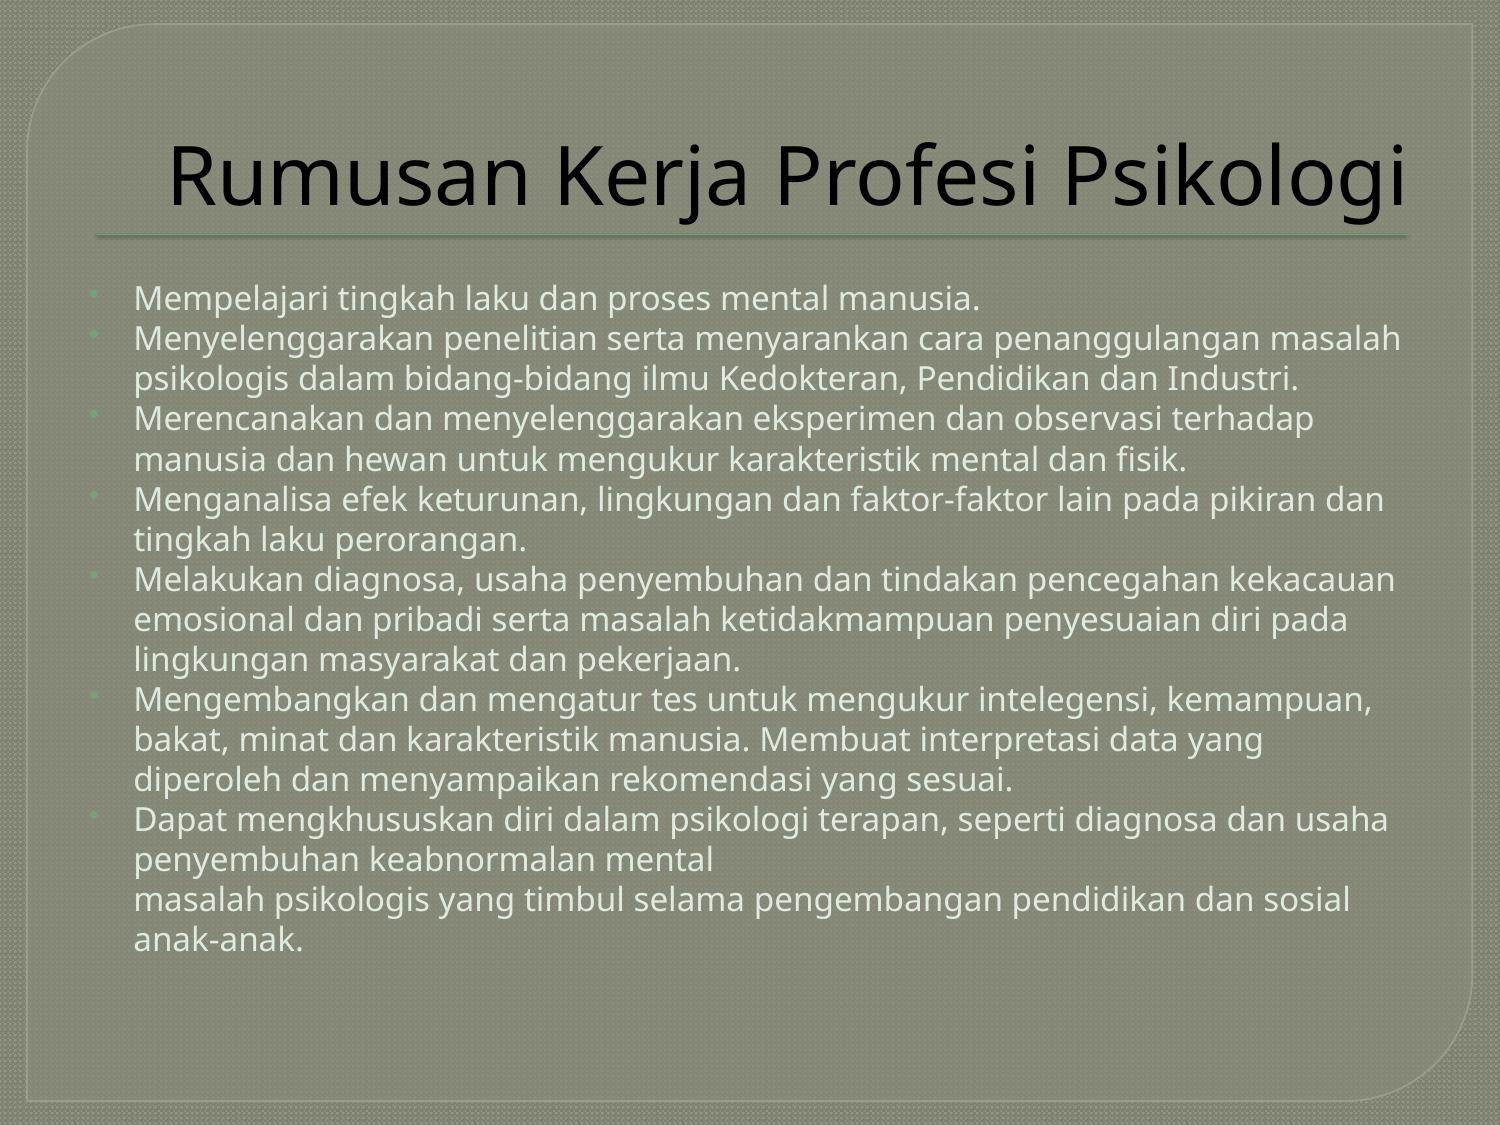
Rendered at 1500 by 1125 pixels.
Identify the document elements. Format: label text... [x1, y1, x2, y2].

list Mempelajari tingkah laku dan proses mental manusia. Menyelenggarakan penelitian serta menyarankan cara penanggulangan masalah psikologis dalam bidang-bidang ilmu Kedokteran, Pendidikan dan Industri. Merencanakan dan menyelenggarakan eksperimen dan observasi terhadap manusia dan hewan untuk mengukur karakteristik mental dan fisik. Menganalisa efek keturunan, lingkungan dan faktor-faktor lain pada pikiran dan tingkah laku perorangan. Melakukan diagnosa, usaha penyembuhan dan tindakan pencegahan kekacauan emosional dan pribadi serta masalah ketidakmampuan penyesuaian diri pada lingkungan masyarakat dan pekerjaan. Mengembangkan dan mengatur tes untuk mengukur intelegensi, kemampuan, bakat, minat dan karakteristik manusia. Membuat interpretasi data yang diperoleh dan menyampaikan rekomendasi yang sesuai. Dapat mengkhususkan diri dalam psikologi terapan, seperti diagnosa dan usaha penyembuhan keabnormalan mental masalah psikologis yang timbul selama pengembangan pendidikan dan sosial anak-anak. [75, 270, 1425, 1013]
title Rumusan Kerja Profesi Psikologi [75, 41, 1425, 230]
